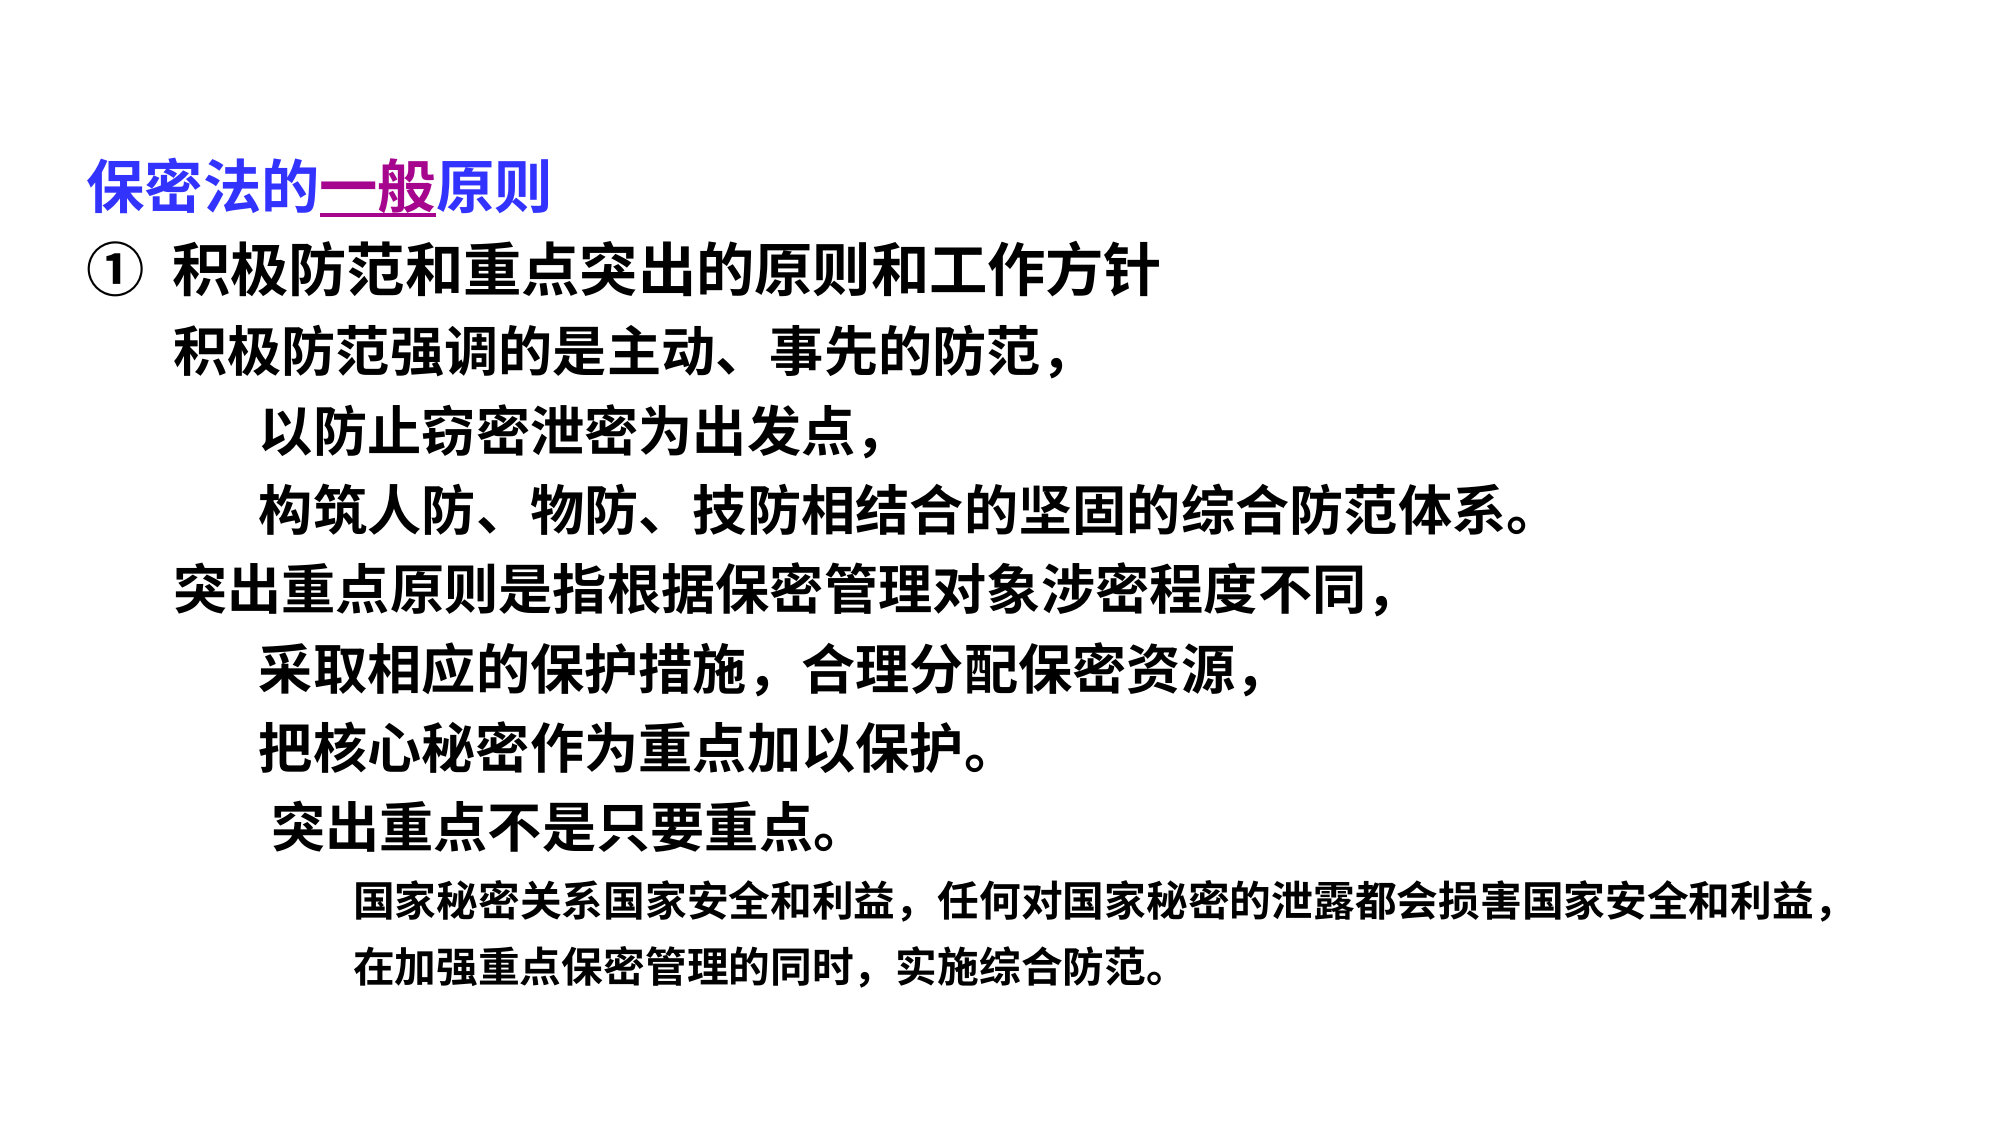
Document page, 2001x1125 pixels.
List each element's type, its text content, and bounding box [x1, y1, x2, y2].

list 保密法的一般原则 ① 积极防范和重点突出的原则和工作方针 积极防范强调的是主动、事先的防范， 以防止窃密泄密为出发点， 构筑人防、物防、技防相结合的坚固的综合防范体系。 突出重点原则是指根据保密管理对象涉密程度不同， 采取相应的保护措施，合理分配保密资源， 把核心秘密作为重点加以保护。 突出重点不是只要重点。 国家秘密关系国家安全和利益，任何对国家秘密的泄露都会损害国家安全和利益， 在加强重点保密管理的同时，实施综合防范。 [71, 108, 1917, 1004]
